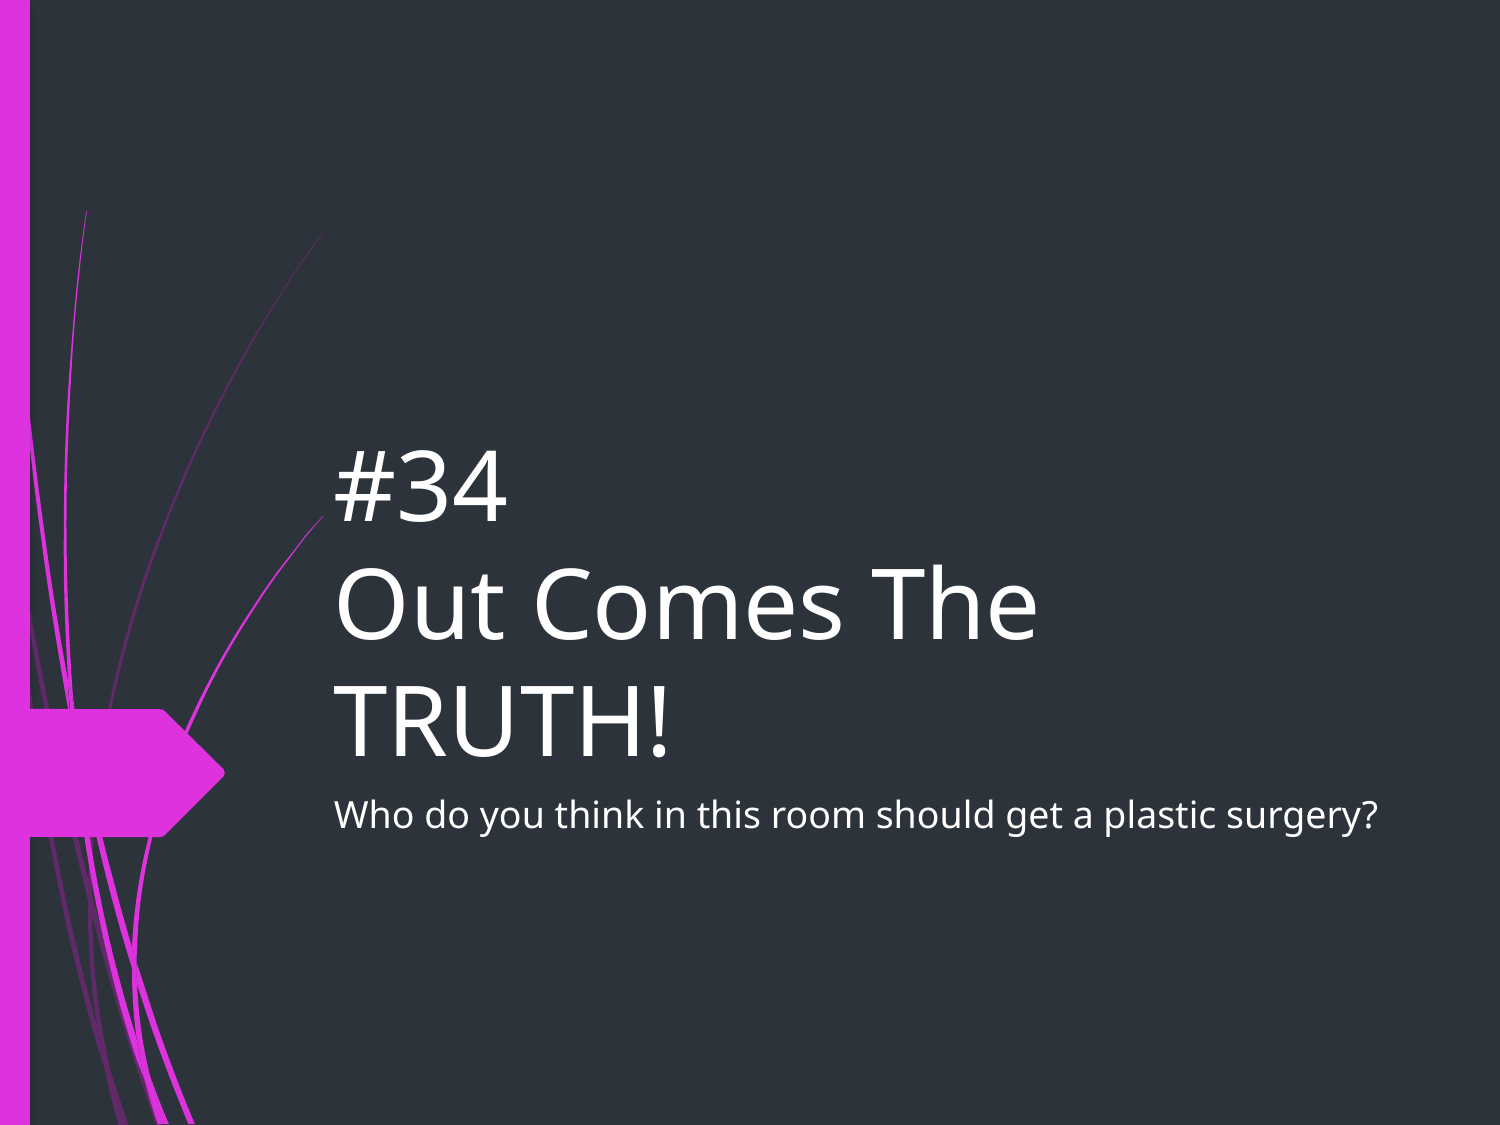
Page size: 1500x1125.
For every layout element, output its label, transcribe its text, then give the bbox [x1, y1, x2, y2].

title #34 Out Comes The TRUTH! [318, 412, 1402, 783]
subtitle Who do you think in this room should get a plastic surgery? [318, 783, 1402, 969]
